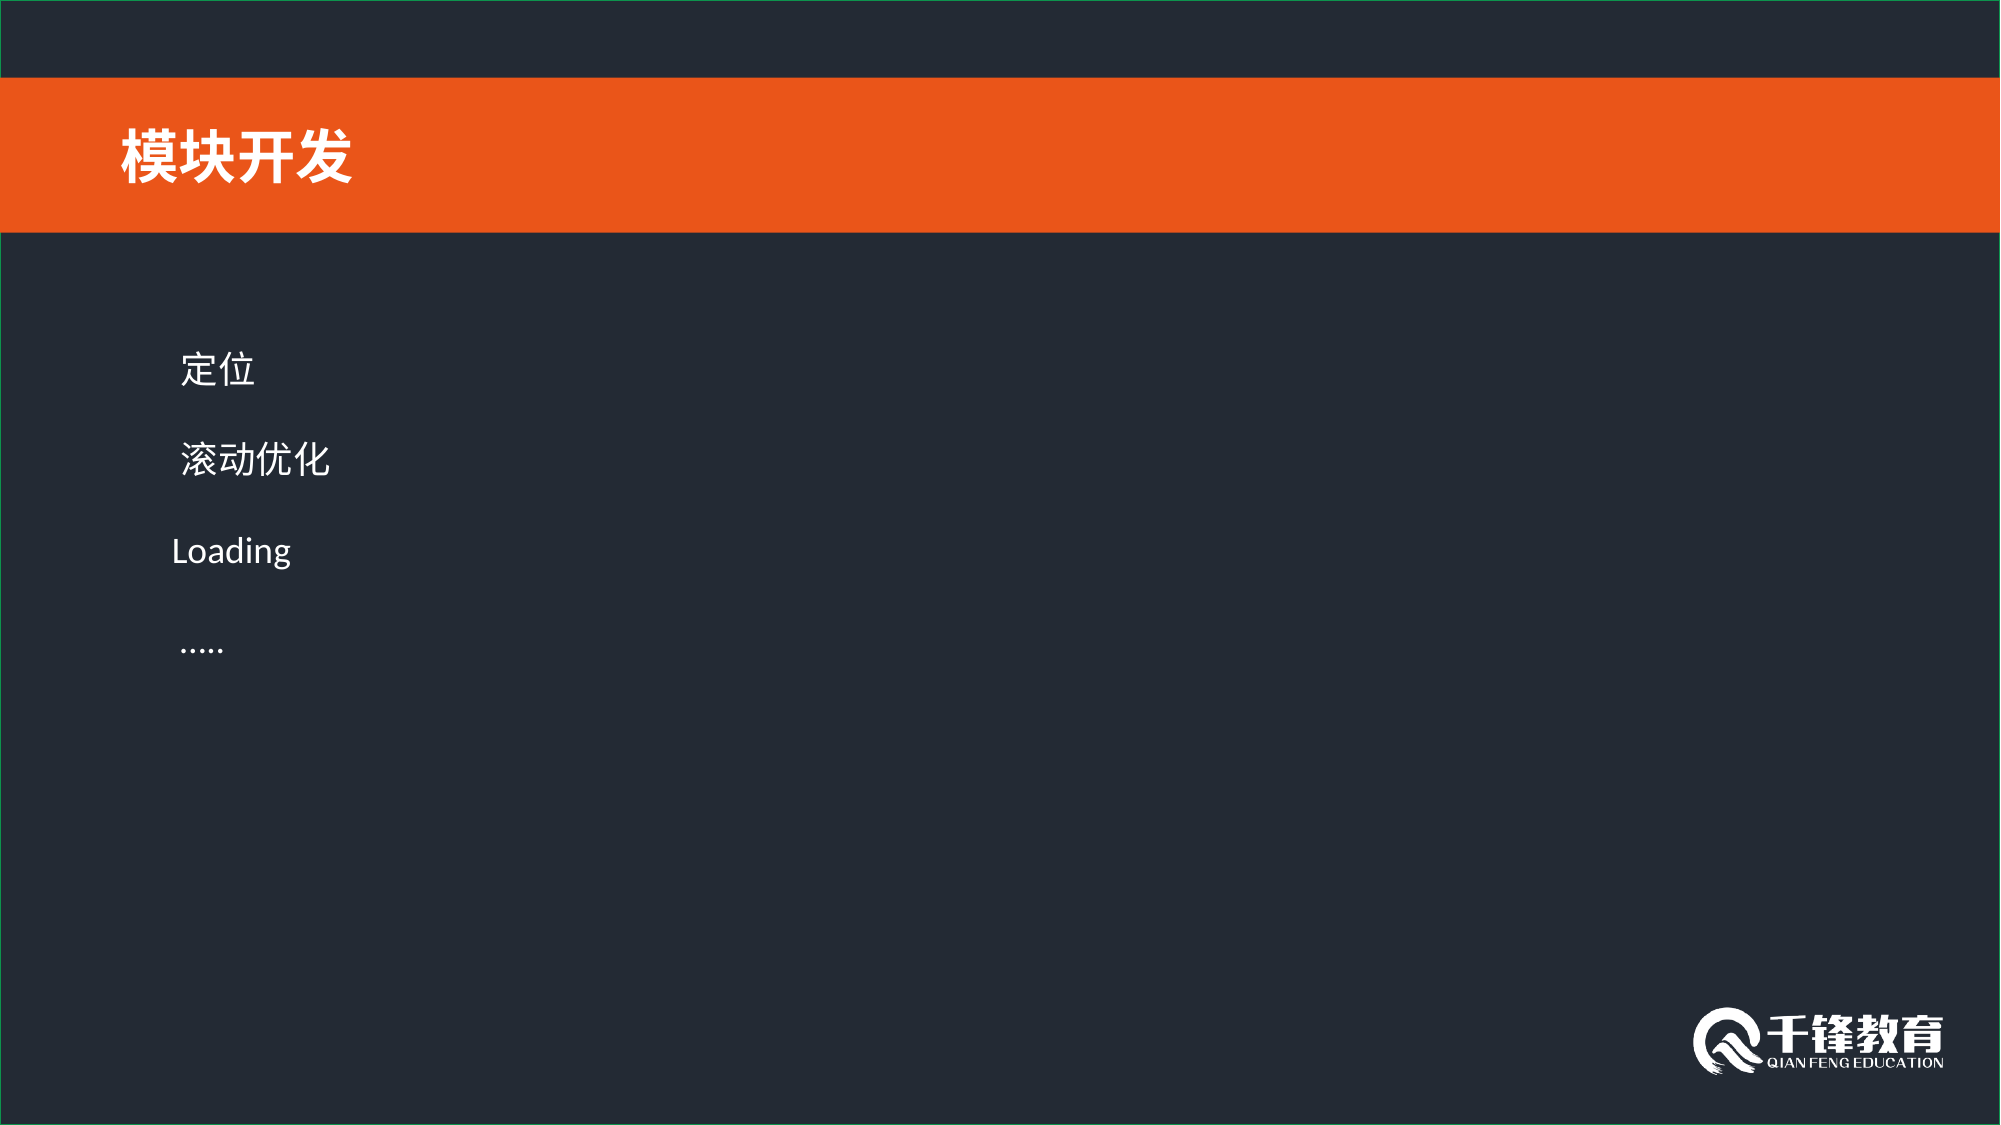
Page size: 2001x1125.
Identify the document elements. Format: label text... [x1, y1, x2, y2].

text_box [0, 234, 2000, 1125]
text_box [0, 0, 2000, 77]
text_box 模块开发 [106, 112, 844, 198]
text_box 定位 滚动优化 Loading ….. [106, 338, 1829, 894]
picture [1691, 1002, 1948, 1080]
text_box [0, 77, 2000, 234]
